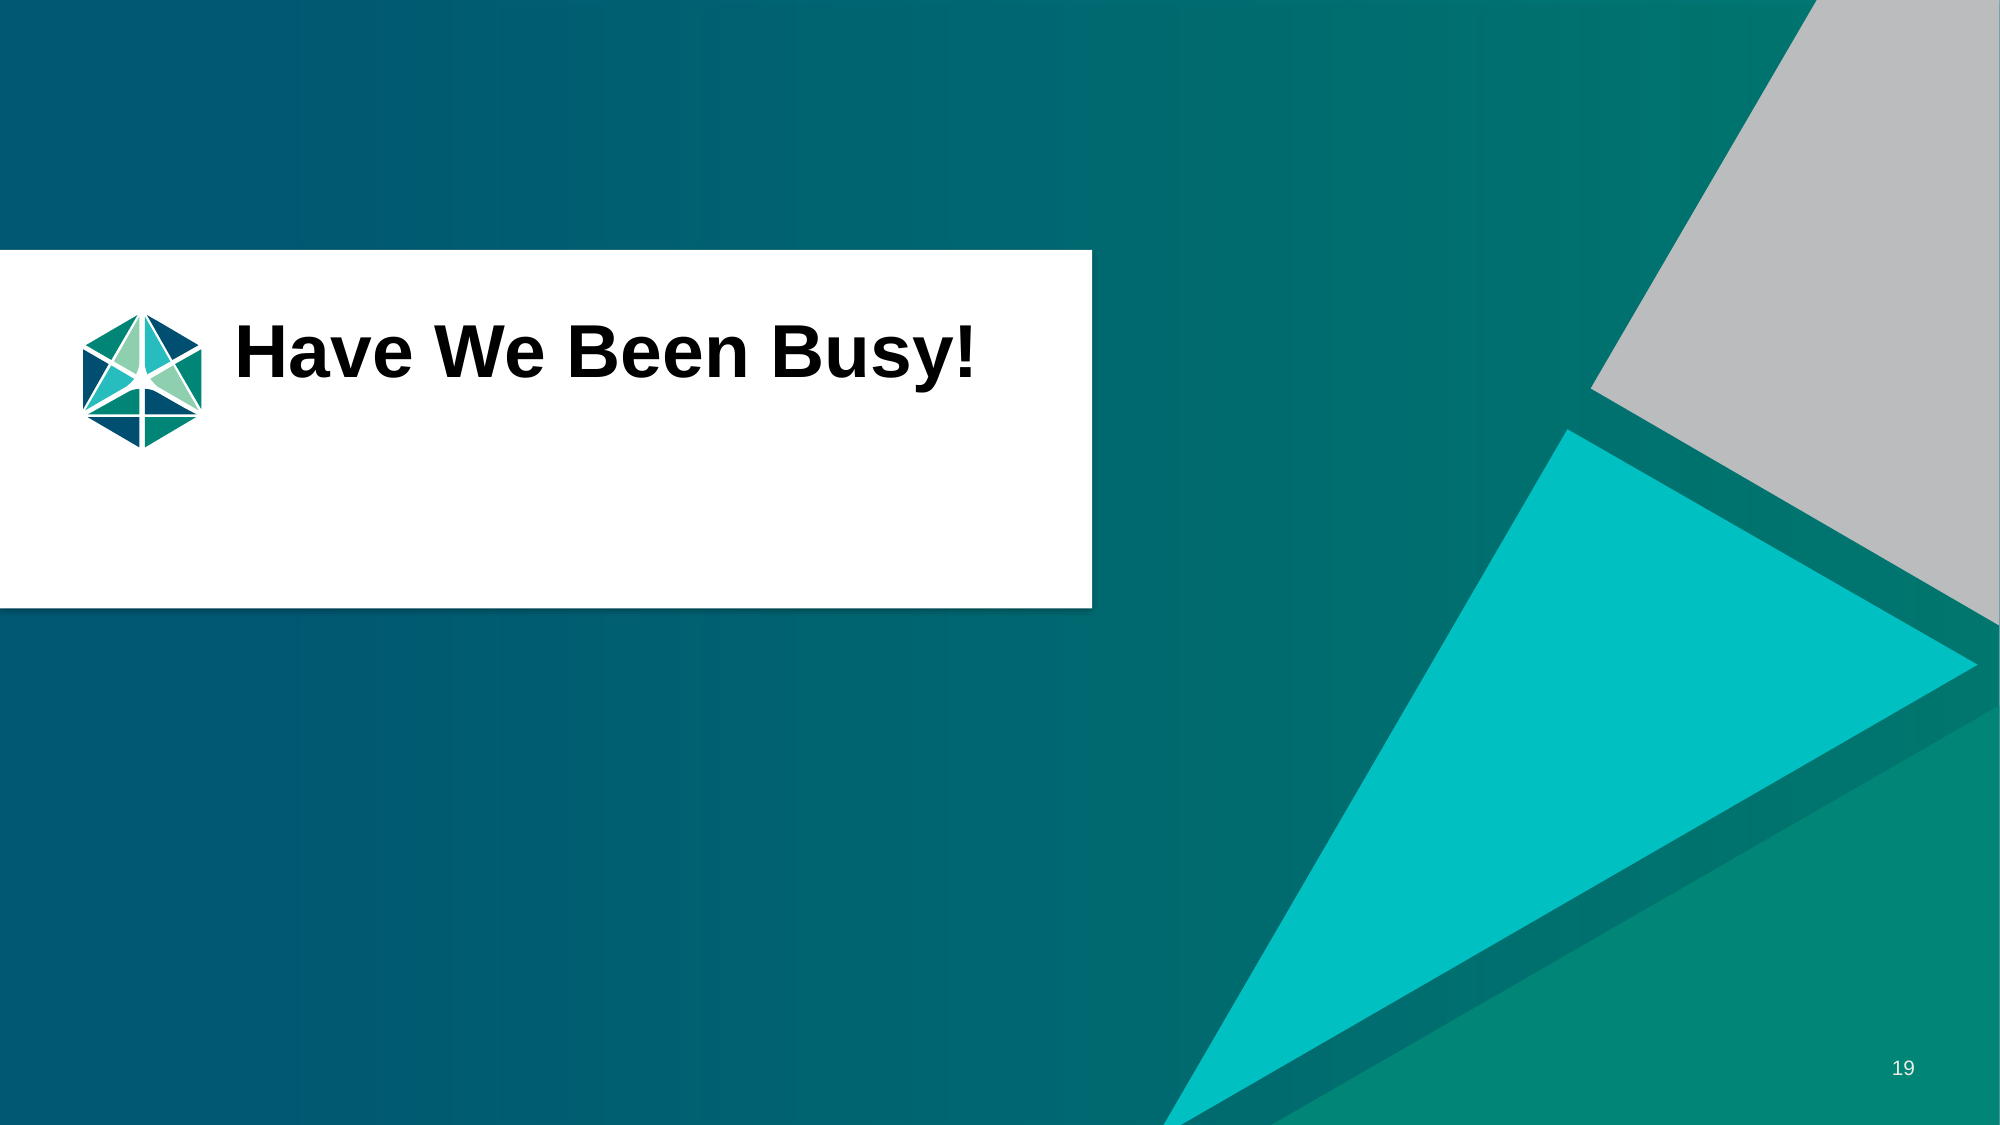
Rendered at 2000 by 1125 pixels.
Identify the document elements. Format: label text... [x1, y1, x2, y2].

title Have We Been Busy! [226, 305, 995, 403]
